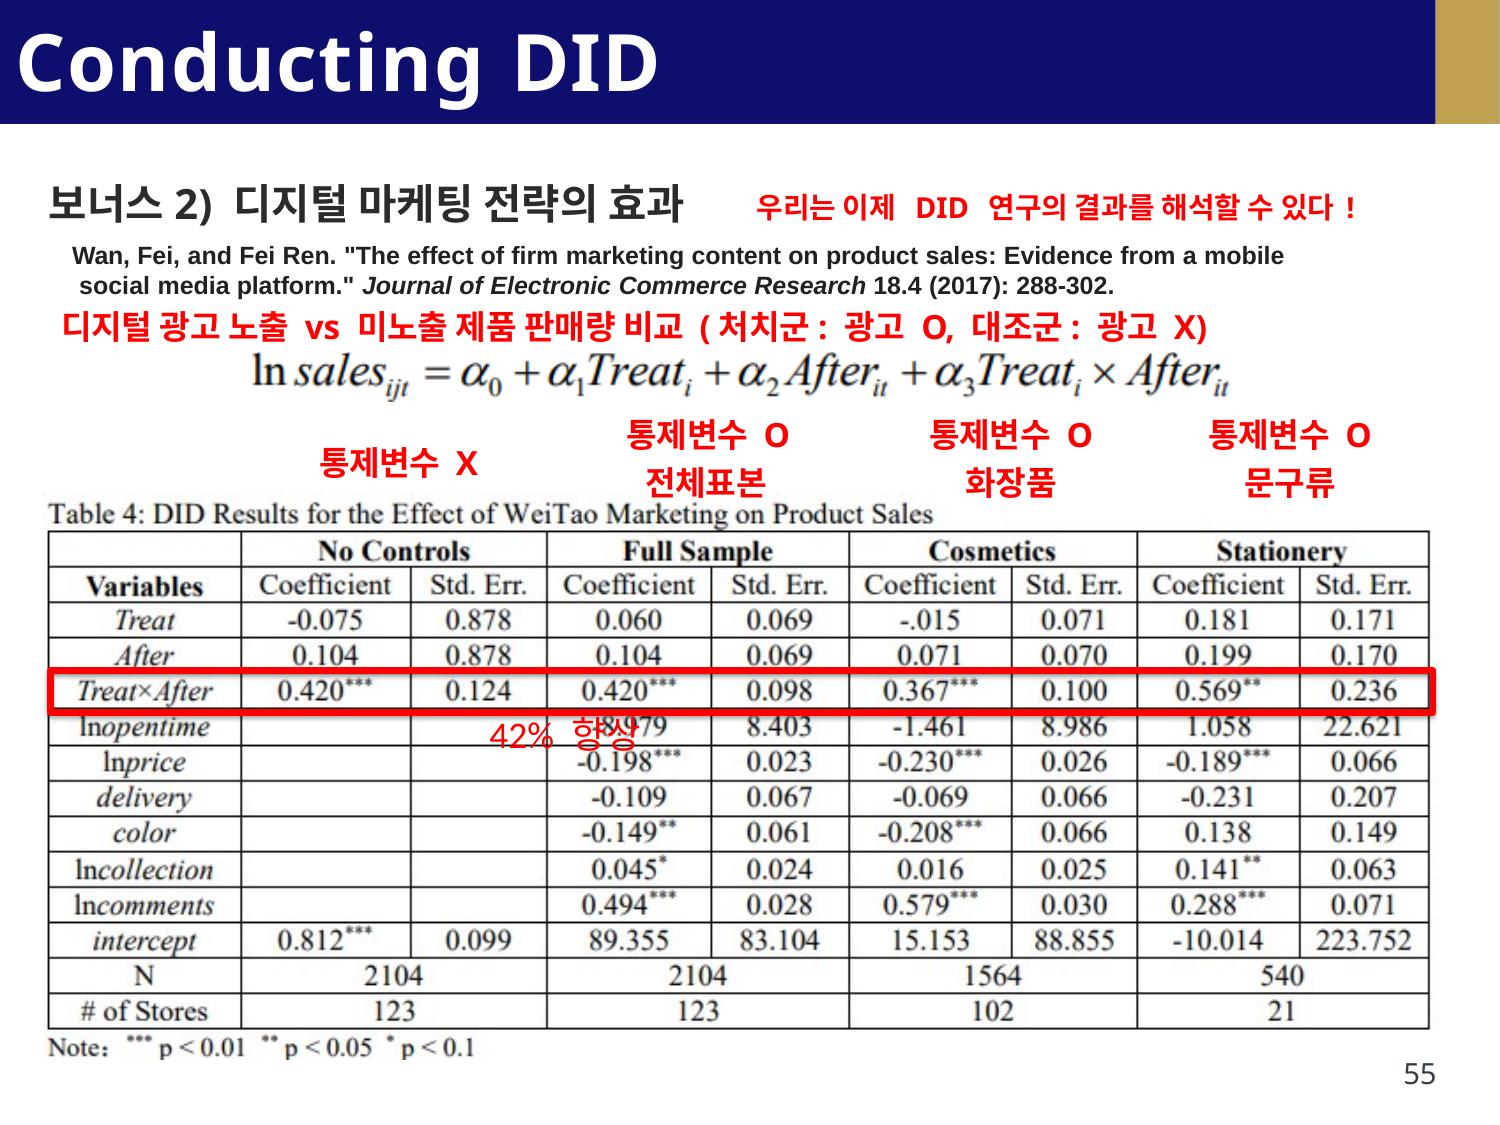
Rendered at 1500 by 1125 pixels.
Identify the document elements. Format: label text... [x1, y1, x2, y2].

text_box 통제변수 X [317, 440, 489, 483]
text_box 보너스2) 디지털 마케팅 전략의 효과 우리는 이제 DID 연구의 결과를 해석할 수 있다! Wan, Fei, and Fei Ren. "The effect of firm marketing content on product sales: Evidence from a mobile social media platform." Journal of Electronic Commerce Research 18.4 (2017): 288-302. 디지털 광고 노출 vs 미노출 제품 판매량 비교 (처치군: 광고 O, 대조군: 광고 X) [46, 149, 1477, 347]
text_box 통제변수 O 문구류 [1202, 403, 1378, 491]
slide_number 55 [1397, 1067, 1442, 1125]
picture [252, 351, 1231, 402]
text_box 통제변수 O 화장품 [923, 410, 1099, 491]
text_box 통제변수 O 전체표본 [624, 410, 800, 491]
title Conducting DID Analysis [12, 10, 999, 203]
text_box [40, 492, 1443, 1061]
